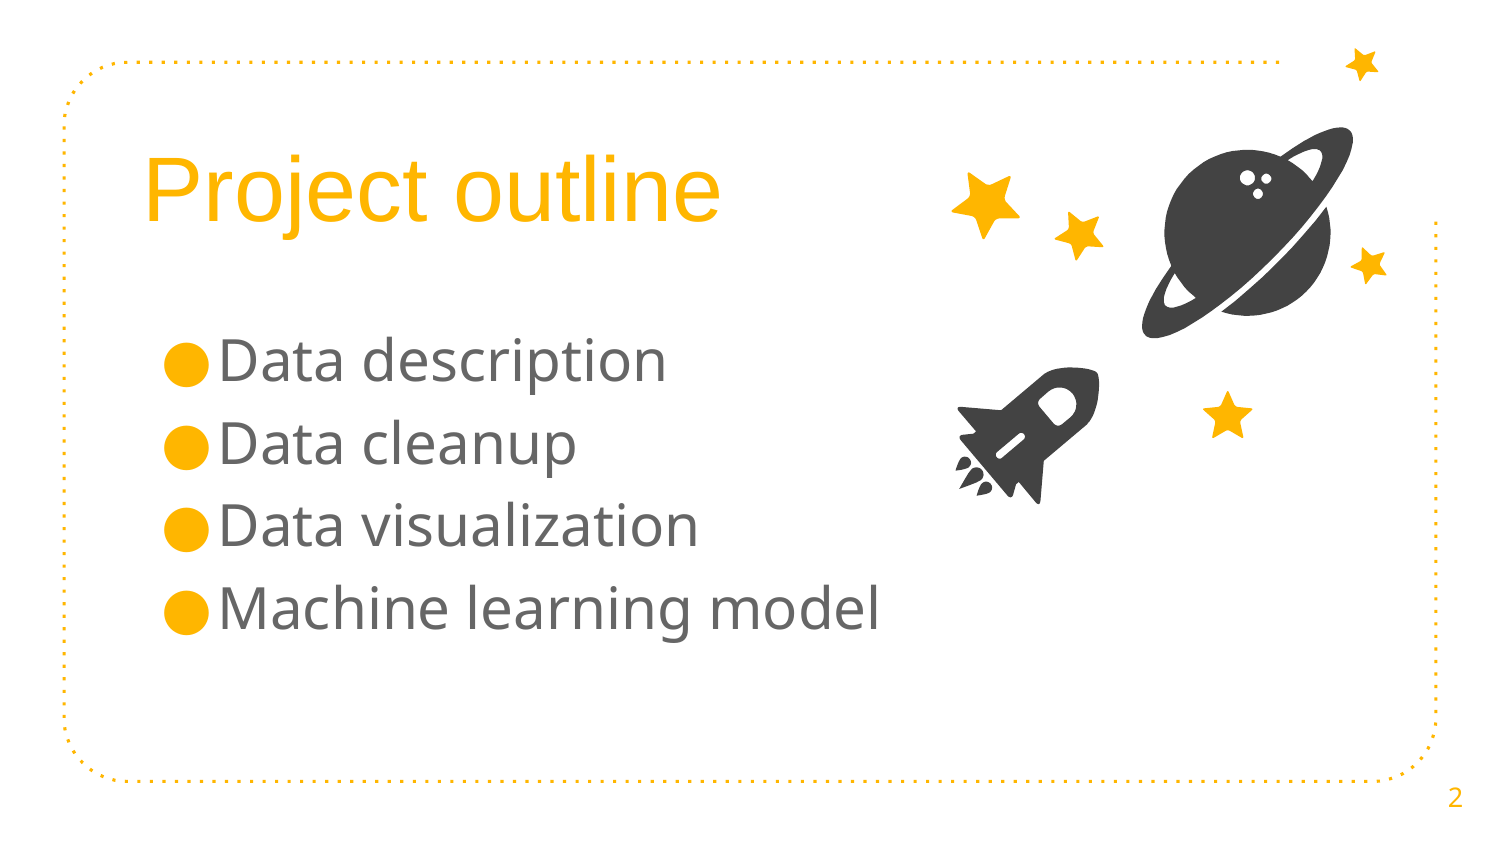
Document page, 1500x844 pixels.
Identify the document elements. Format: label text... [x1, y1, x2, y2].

text_box Project outline [127, 115, 822, 256]
text_box [1345, 48, 1379, 82]
text_box Data description Data cleanup Data visualization Machine learning model [127, 315, 899, 688]
text_box [1358, 247, 1387, 285]
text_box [955, 363, 1096, 504]
text_box [1203, 391, 1253, 439]
text_box [1054, 211, 1104, 261]
text_box [951, 172, 1020, 240]
slide_number 2 [1411, 753, 1500, 844]
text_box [1141, 127, 1354, 339]
